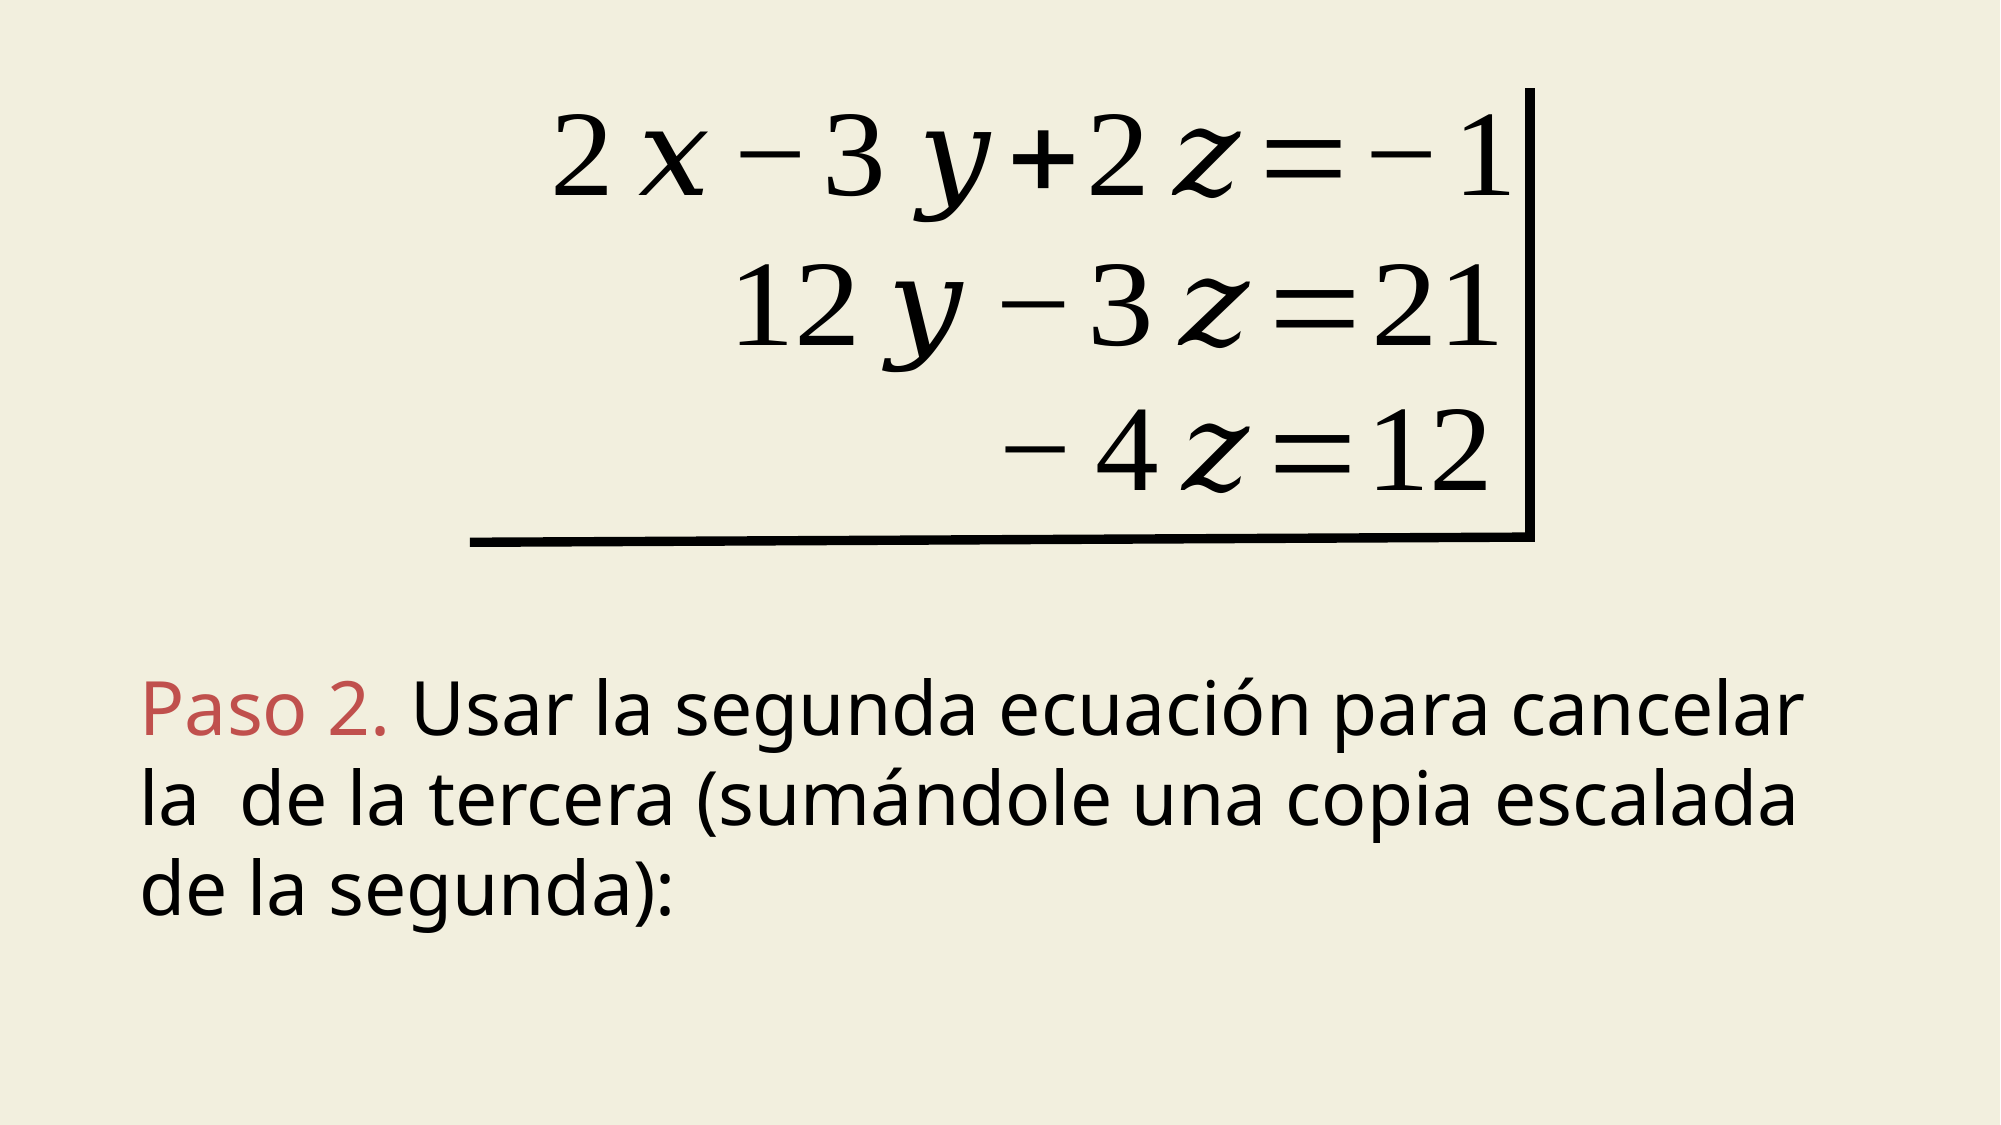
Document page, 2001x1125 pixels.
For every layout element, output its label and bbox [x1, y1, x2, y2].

text_box [499, 543, 1500, 594]
text_box [469, 88, 1531, 543]
